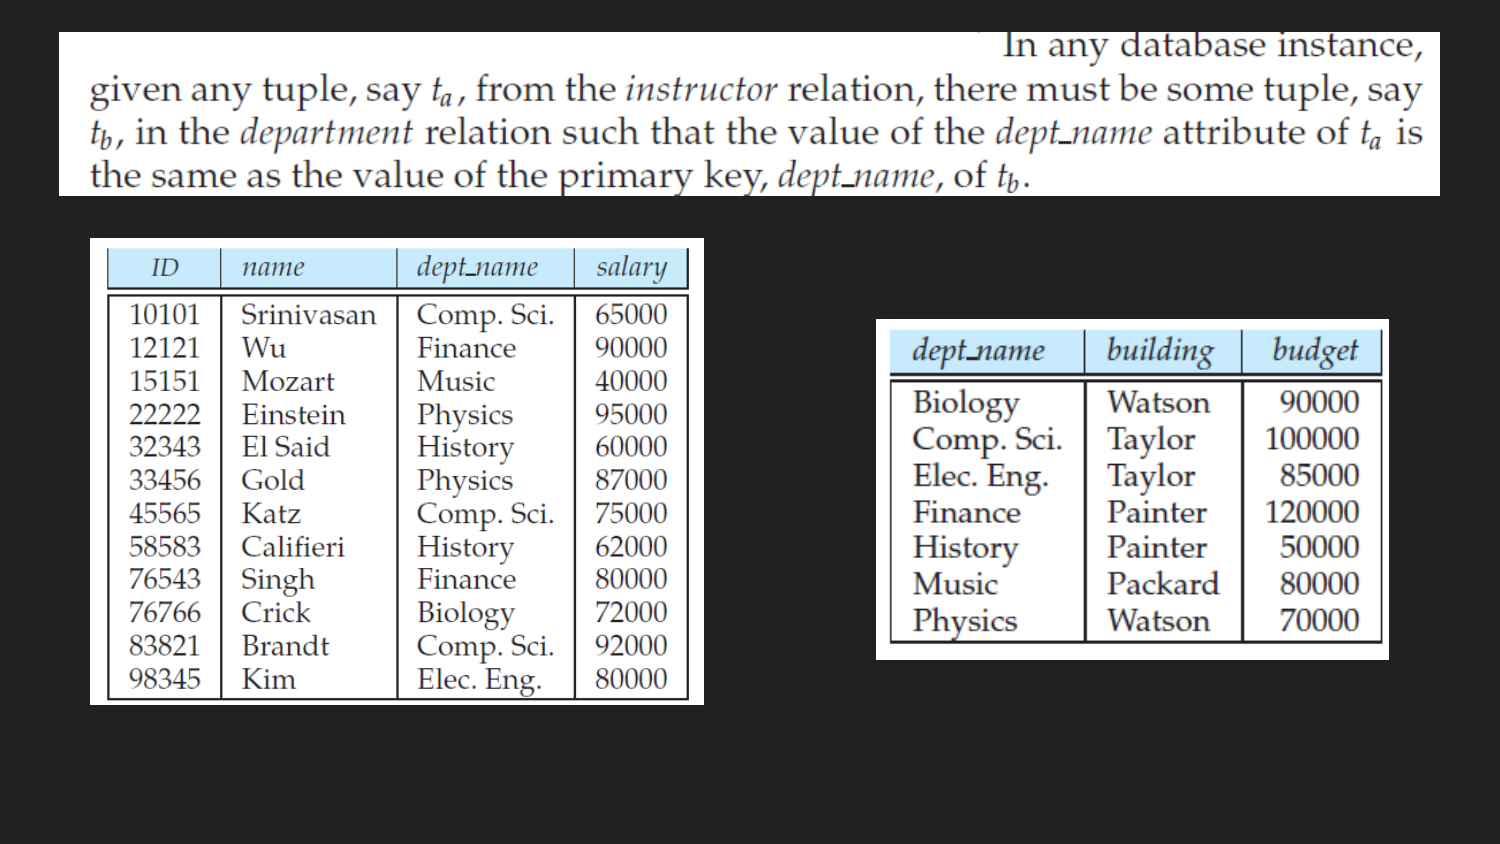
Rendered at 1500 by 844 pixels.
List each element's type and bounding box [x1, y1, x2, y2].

picture [58, 32, 1440, 196]
picture [90, 237, 704, 706]
picture [875, 319, 1389, 660]
